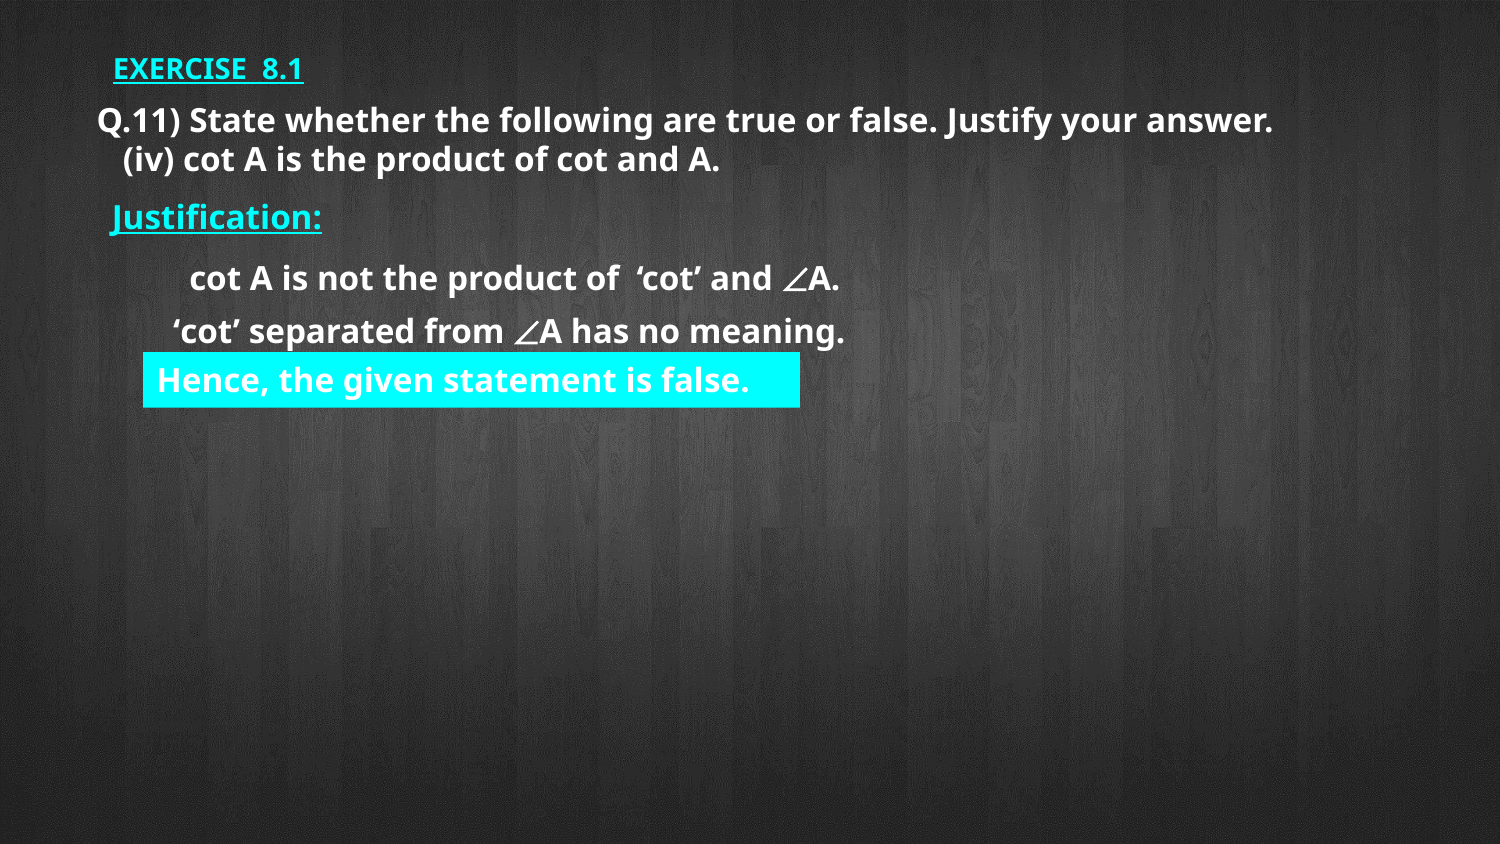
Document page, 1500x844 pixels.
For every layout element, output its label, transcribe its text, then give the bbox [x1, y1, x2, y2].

picture [0, 0, 1500, 844]
text_box Justification: [97, 188, 338, 244]
text_box ‘cot’ separated from A has no meaning. [158, 303, 861, 398]
text_box EXERCISE 8.1 [98, 42, 320, 93]
text_box cot A is not the product of ‘cot’ and A. [174, 249, 856, 303]
text_box Q.11) State whether the following are true or false. Justify your answer. (iv) cot A is the product of cot and A. [81, 91, 1465, 186]
text_box Hence, the given statement is false. [141, 352, 803, 407]
